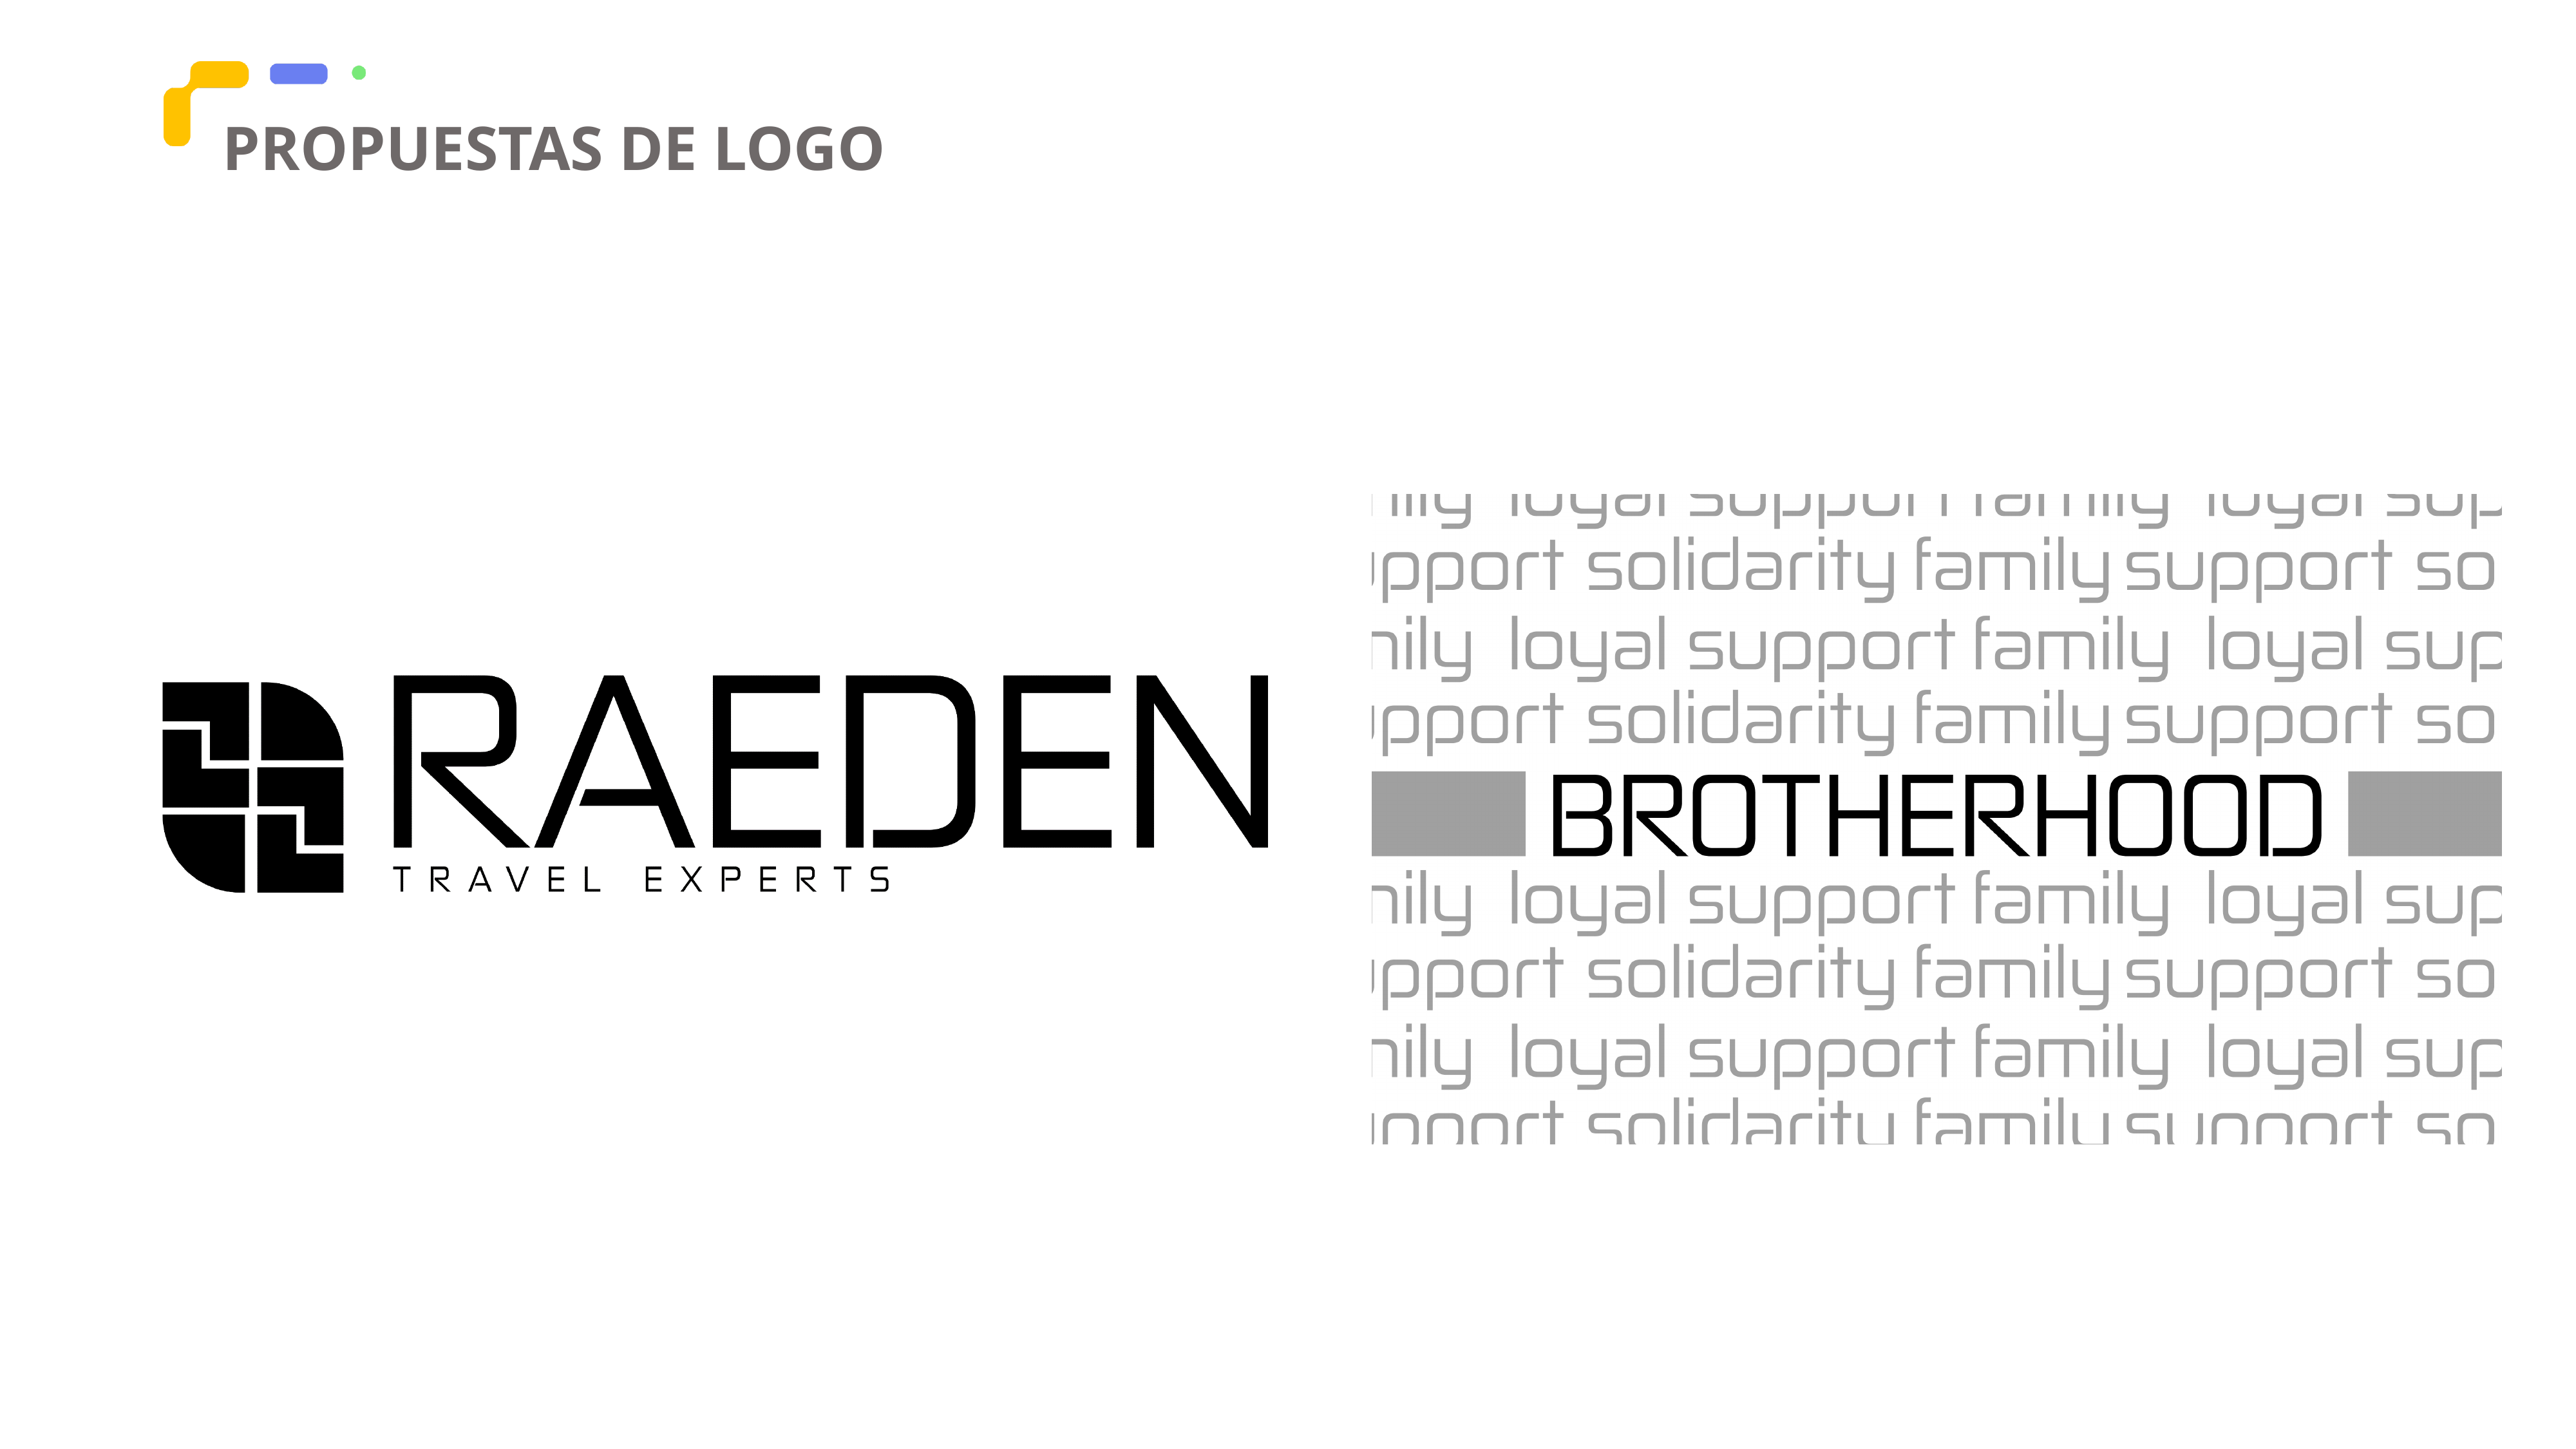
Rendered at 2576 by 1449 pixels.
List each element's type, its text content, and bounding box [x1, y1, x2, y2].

list PROPUESTAS DE LOGO [214, 83, 992, 209]
picture [164, 61, 366, 146]
picture [1372, 494, 2502, 1145]
picture [73, 423, 1356, 1145]
